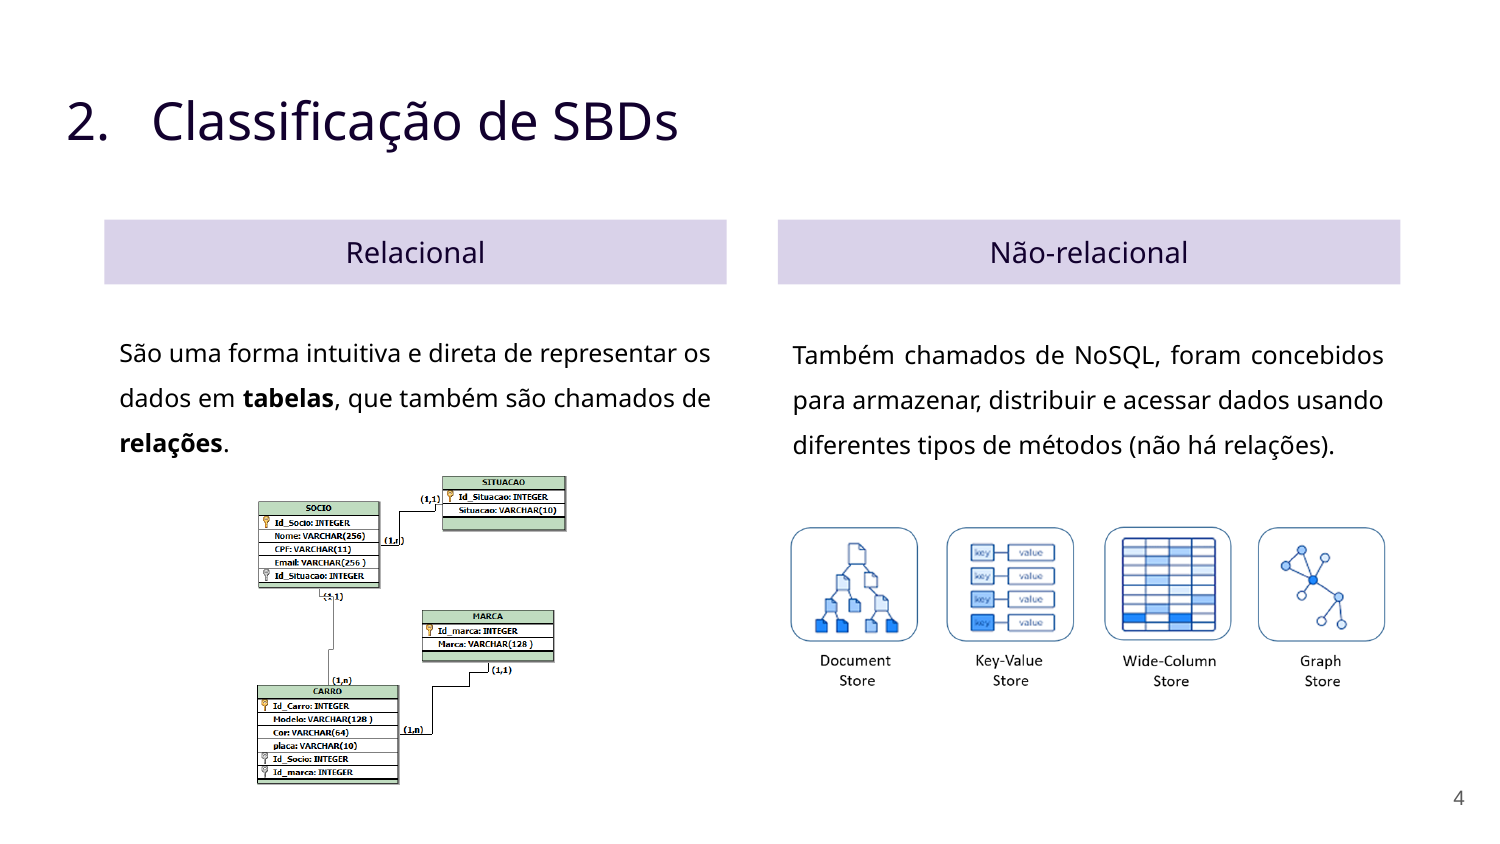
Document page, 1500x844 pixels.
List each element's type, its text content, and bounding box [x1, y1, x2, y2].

slide_number ‹#› [1389, 764, 1480, 830]
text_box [104, 219, 727, 801]
picture [777, 512, 1401, 694]
text_box Também chamados de NoSQL, foram concebidos para armazenar, distribuir e acessar dados usando diferentes tipos de métodos (não há relações). [777, 309, 1400, 475]
text_box Não-relacional [777, 219, 1401, 285]
title 2. Classificação de SBDs [51, 72, 1449, 167]
